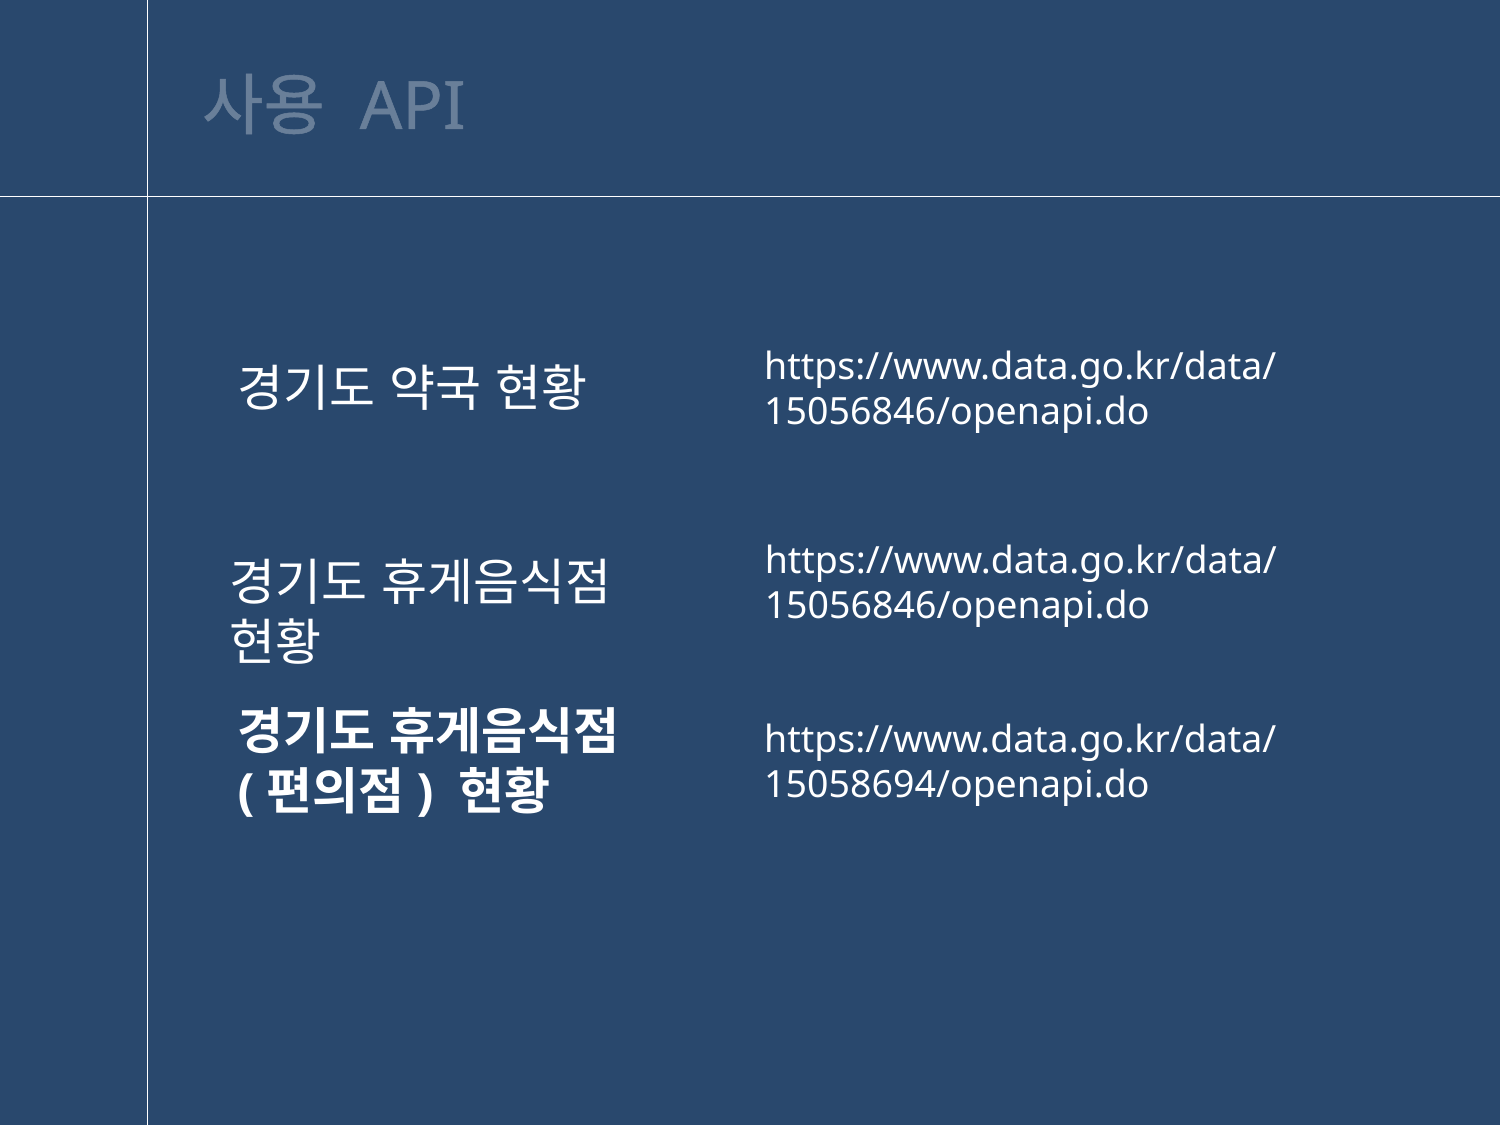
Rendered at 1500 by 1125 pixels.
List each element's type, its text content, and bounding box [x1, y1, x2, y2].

text_box 사용 API [187, 54, 481, 150]
text_box 경기도 휴게음식점(편의점) 현황 [222, 692, 664, 828]
text_box https://www.data.go.kr/data/15058694/openapi.do [749, 707, 1477, 813]
text_box https://www.data.go.kr/data/15056846/openapi.do [750, 528, 1478, 634]
text_box 경기도 약국 현황 [222, 349, 735, 425]
text_box 경기도 휴게음식점 현황 [214, 543, 710, 678]
text_box https://www.data.go.kr/data/15056846/openapi.do [749, 334, 1477, 439]
